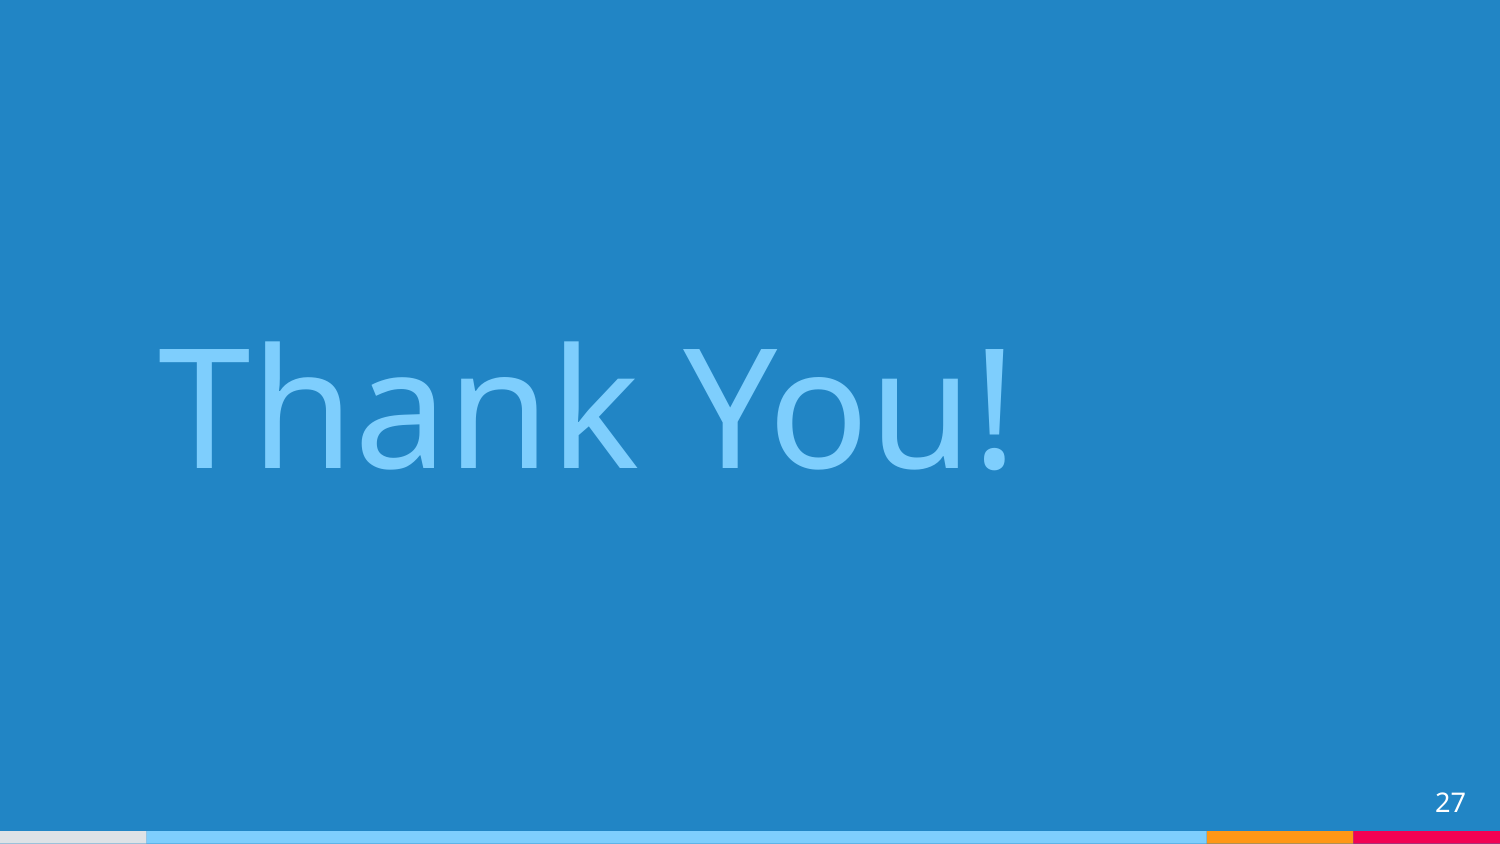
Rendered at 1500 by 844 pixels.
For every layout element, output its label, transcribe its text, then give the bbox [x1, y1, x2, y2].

title Thank You! [143, 326, 1056, 517]
slide_number ‹#› [1391, 770, 1482, 822]
